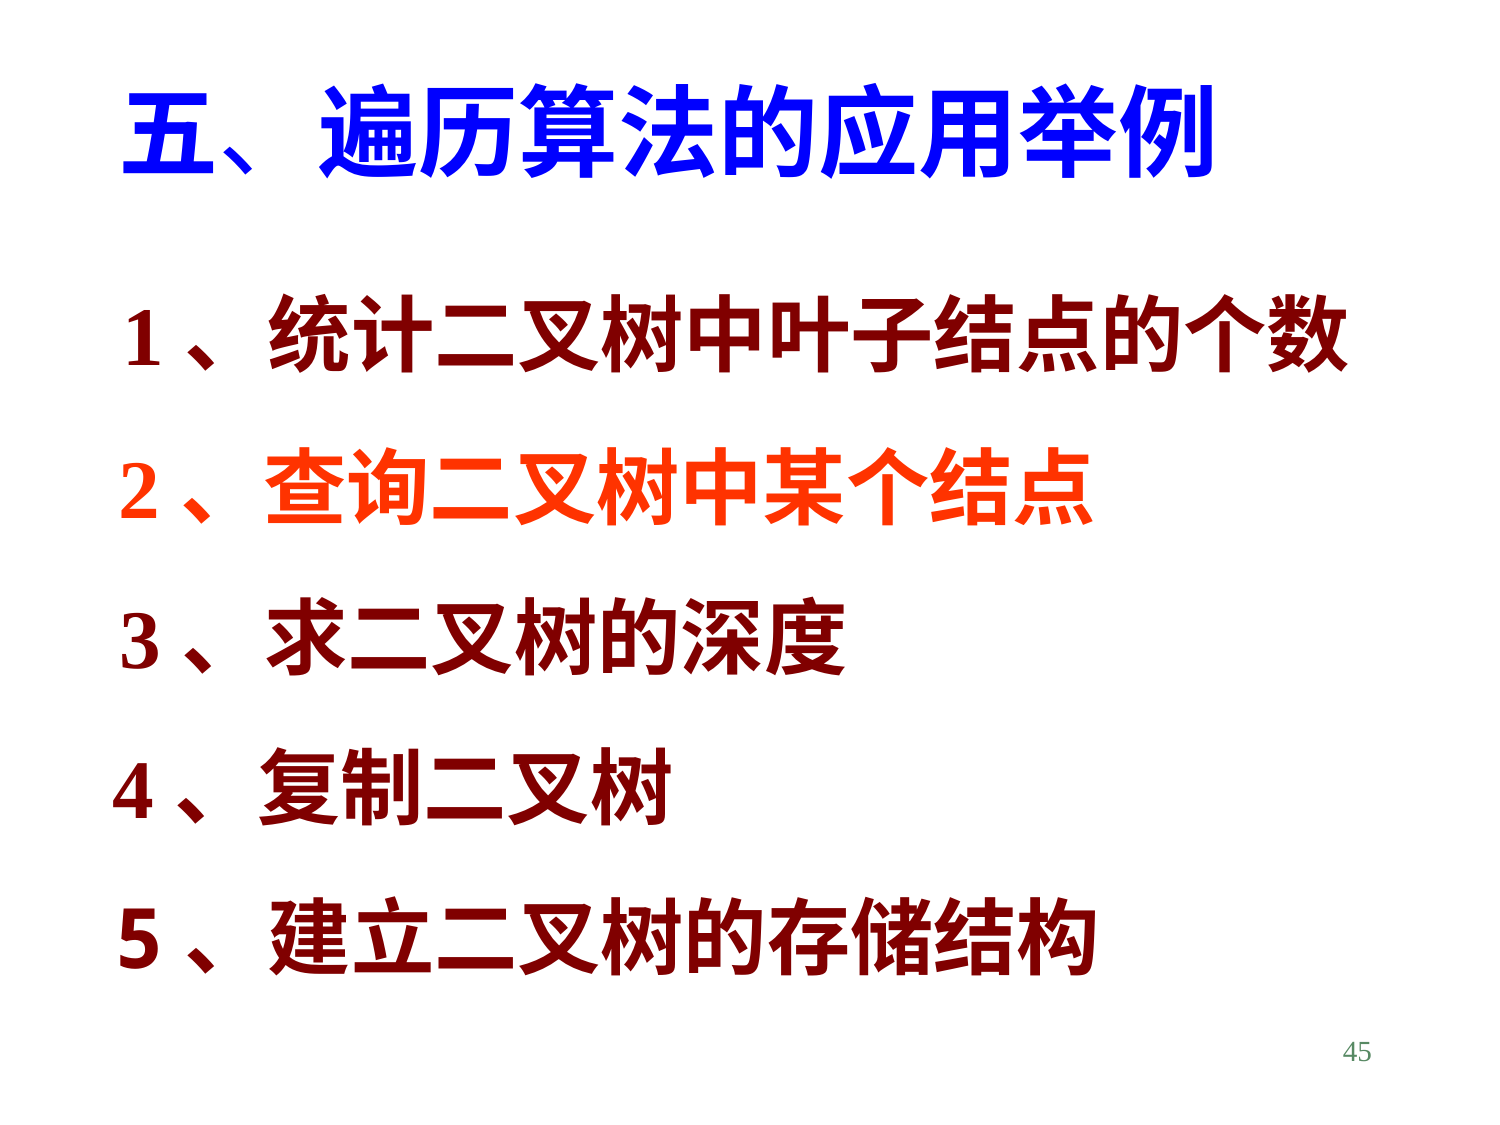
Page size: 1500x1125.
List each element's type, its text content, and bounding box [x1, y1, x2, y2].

text_box 五、遍历算法的应用举例 [103, 62, 1234, 198]
text_box 1、统计二叉树中叶子结点的个数 [108, 275, 1365, 390]
slide_number 45 [1074, 1024, 1388, 1101]
text_box 3、求二叉树的深度 [105, 577, 882, 693]
text_box 4、复制二叉树 [97, 727, 708, 843]
text_box 5、建立二叉树的存储结构 [99, 880, 1375, 993]
text_box 2、查询二叉树中某个结点 [103, 427, 1111, 543]
